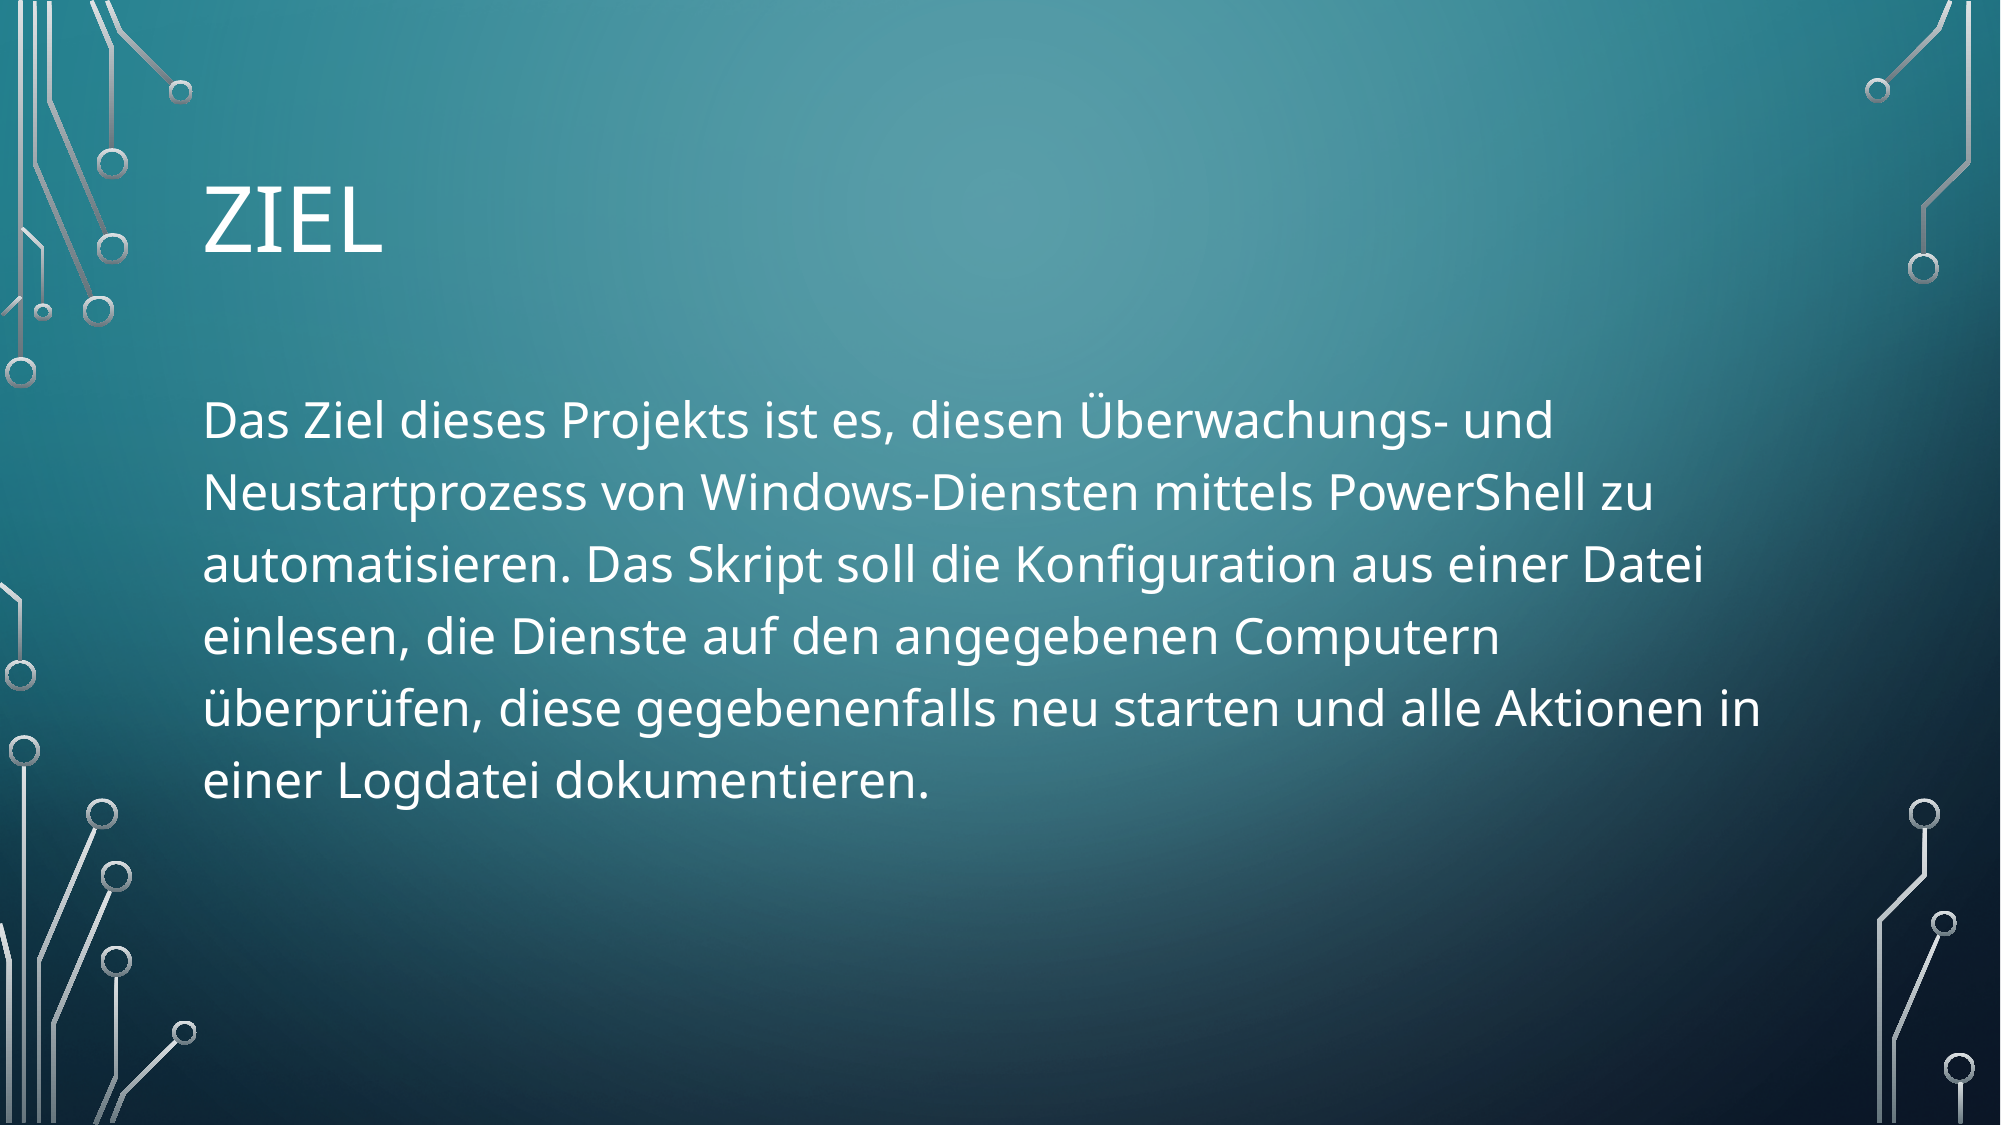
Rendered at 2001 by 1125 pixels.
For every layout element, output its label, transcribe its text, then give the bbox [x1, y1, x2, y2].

list Das Ziel dieses Projekts ist es, diesen Überwachungs- und Neustartprozess von Windows-Diensten mittels PowerShell zu automatisieren. Das Skript soll die Konfiguration aus einer Datei einlesen, die Dienste auf den angegebenen Computern überprüfen, diese gegebenenfalls neu starten und alle Aktionen in einer Logdatei dokumentieren. [187, 369, 1813, 843]
title ziel [187, 101, 1813, 344]
